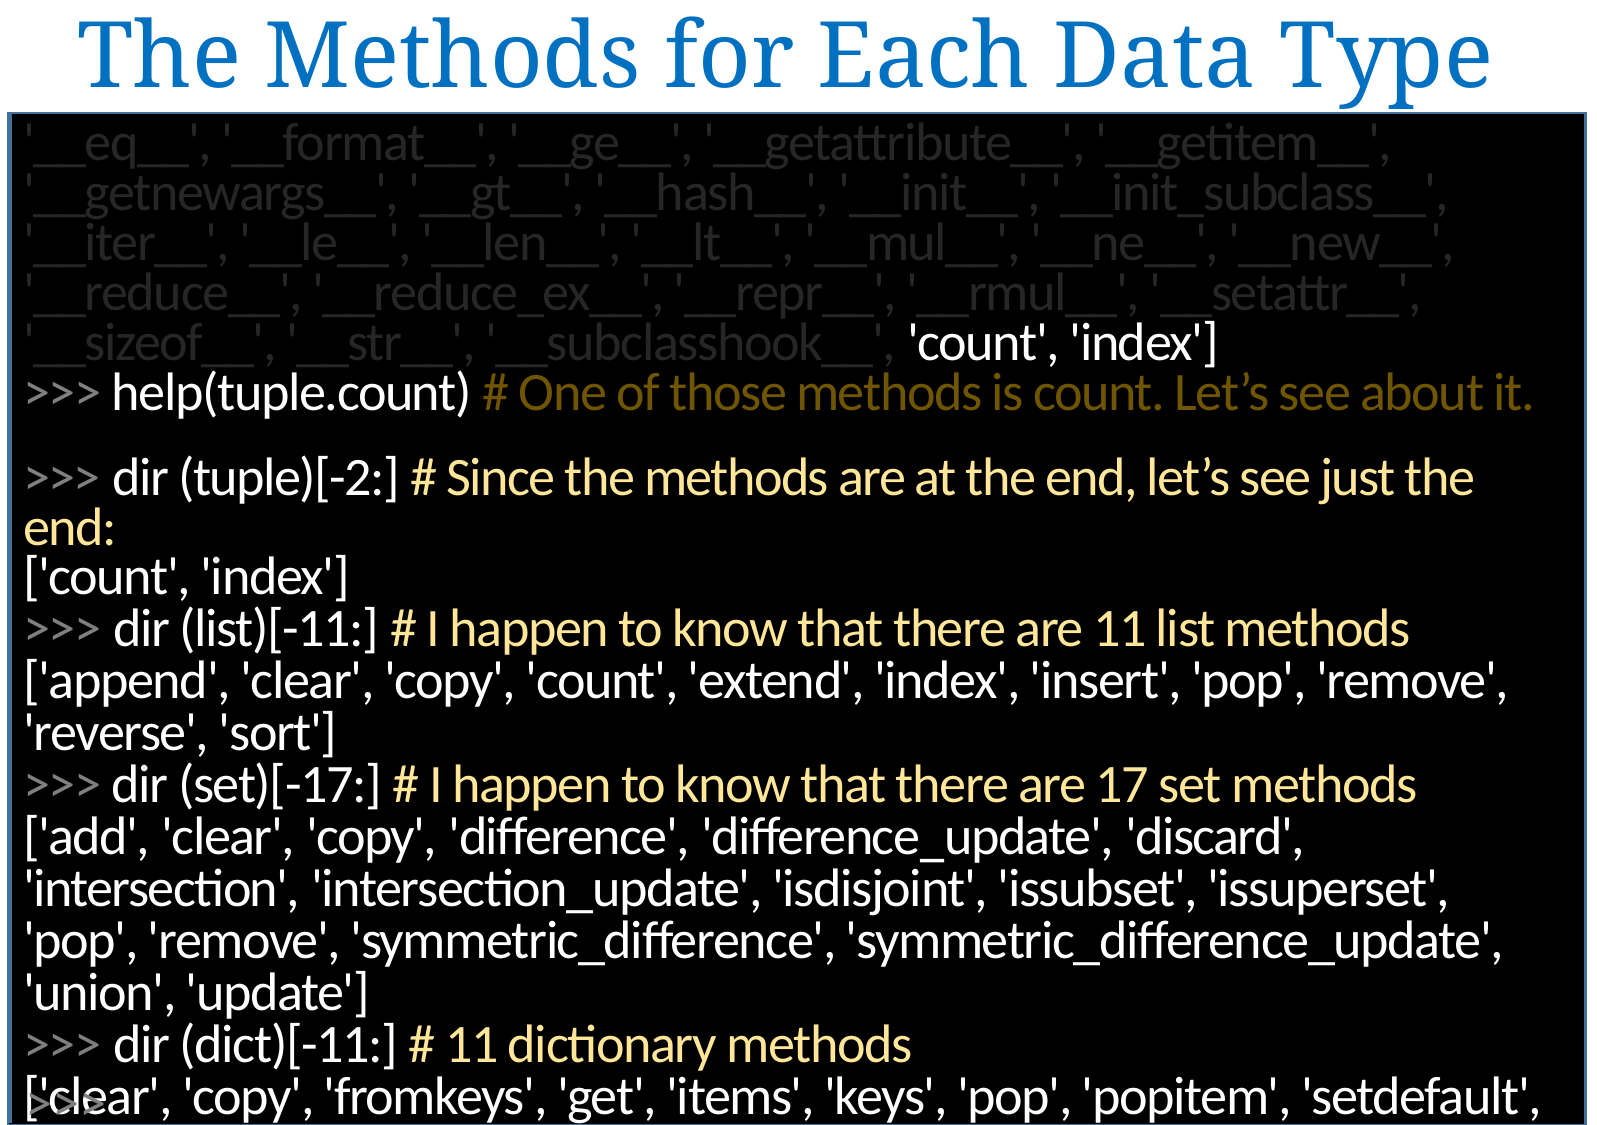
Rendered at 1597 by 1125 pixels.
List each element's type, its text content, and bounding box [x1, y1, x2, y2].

text_box The Methods for Each Data Type [10, 0, 1586, 132]
text_box >>> [9, 1059, 116, 1125]
text_box '__eq__', '__format__', '__ge__', '__getattribute__', '__getitem__', '__getnewargs__', '__gt__', '__hash__', '__init__', '__init_subclass__', '__iter__', '__le__', '__len__', '__lt__', '__mul__', '__ne__', '__new__', '__reduce__', '__reduce_ex__', '__repr__', '__rmul__', '__setattr__', '__sizeof__', '__str__', '__subclasshook__', 'count', 'index'] >>> help(tuple.count) # One of those methods is count. Let’s see about it. >>> dir (tuple)[-2:] # Since the methods are at the end, let’s see just the end: ['count', 'index'] >>> dir (list)[-11:] # I happen to know that there are 11 list methods ['append', 'clear', 'copy', 'count', 'extend', 'index', 'insert', 'pop', 'remove', 'reverse', 'sort'] >>> dir (set)[-17:] # I happen to know that there are 17 set methods ['add', 'clear', 'copy', 'difference', 'difference_update', 'discard', 'intersection', 'intersection_update', 'isdisjoint', 'issubset', 'issuperset', 'pop', 'remove', 'symmetric_difference', 'symmetric_difference_update', 'union', 'update'] >>> dir (dict)[-11:] # 11 dictionary methods ['clear', 'copy', 'fromkeys', 'get', 'items', 'keys', 'pop', 'popitem', 'setdefault', 'update', 'values'] >>> dir (str)[-44:] # 44 string methods [12, 112, 1587, 1125]
